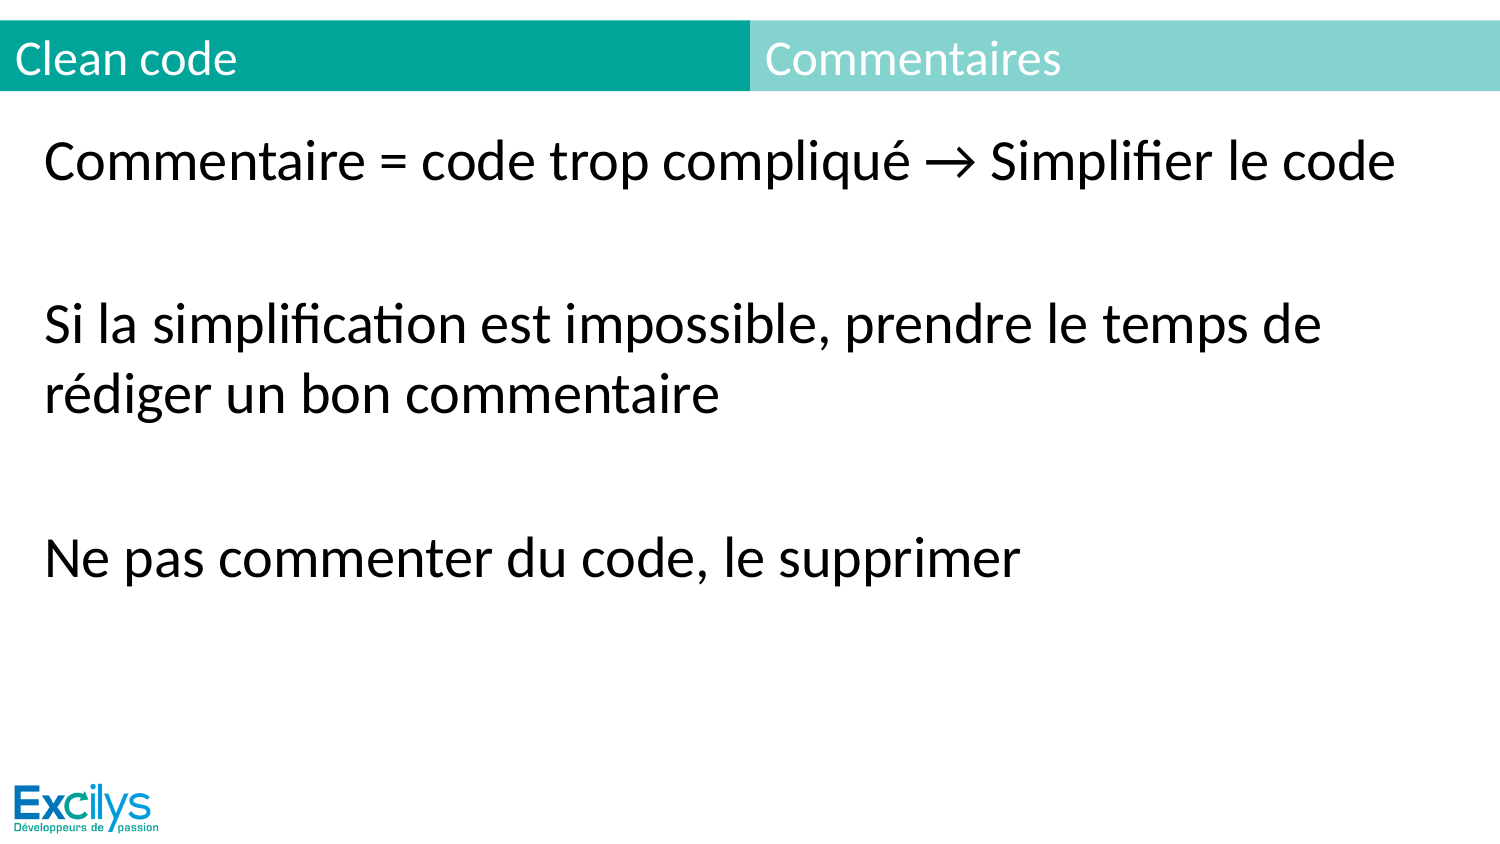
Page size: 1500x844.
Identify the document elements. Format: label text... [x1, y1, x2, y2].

list Commentaires [750, 20, 1500, 92]
list Commentaire = code trop compliqué → Simplifier le code Si la simplification est impossible, prendre le temps de rédiger un bon commentaire Ne pas commenter du code, le supprimer [29, 114, 1471, 800]
title Clean code [0, 20, 750, 92]
picture [112, 800, 120, 810]
picture [11, 764, 160, 844]
